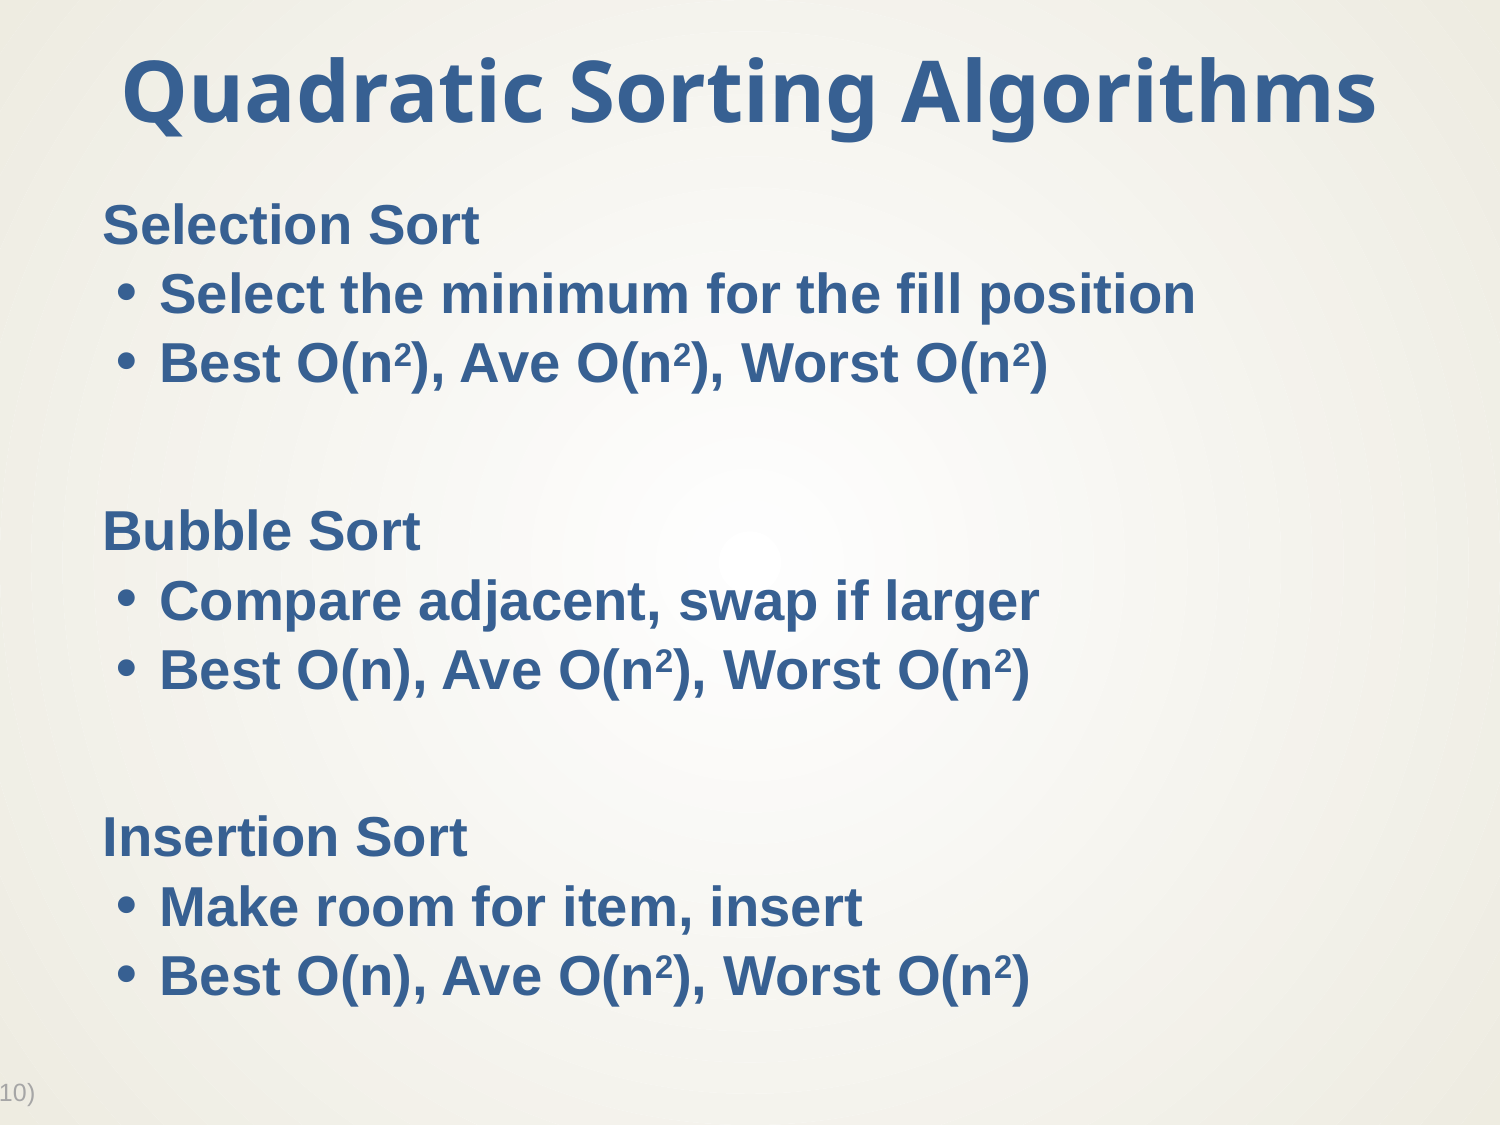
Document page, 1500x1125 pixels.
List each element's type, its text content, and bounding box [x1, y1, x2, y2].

list Selection Sort Select the minimum for the fill position Best O(n2), Ave O(n2), Worst O(n2) Bubble Sort Compare adjacent, swap if larger Best O(n), Ave O(n2), Worst O(n2) Insertion Sort Make room for item, insert Best O(n), Ave O(n2), Worst O(n2) [56, 187, 1444, 1036]
title Quadratic Sorting Algorithms [0, 24, 1500, 166]
